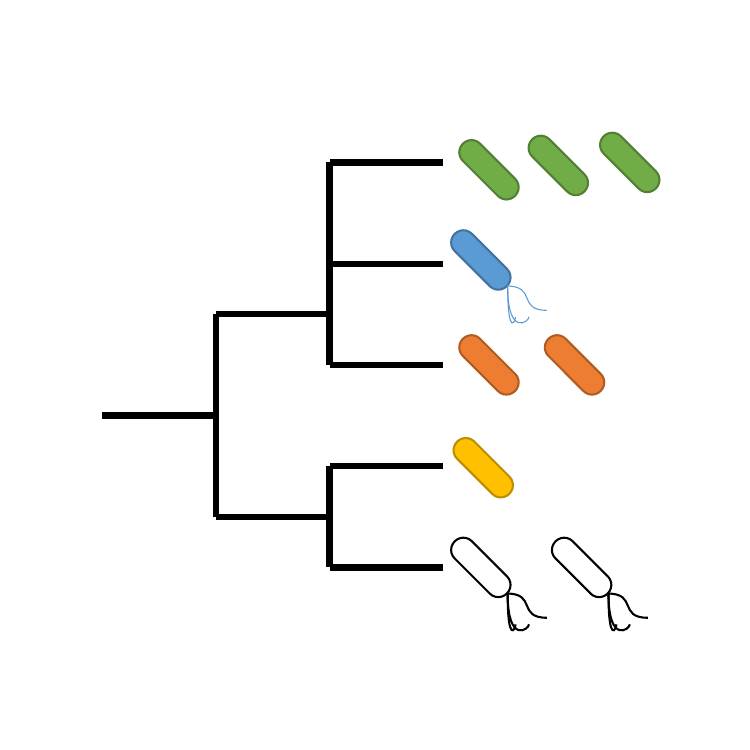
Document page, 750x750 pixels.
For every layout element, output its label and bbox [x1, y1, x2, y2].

text_box [102, 125, 648, 625]
